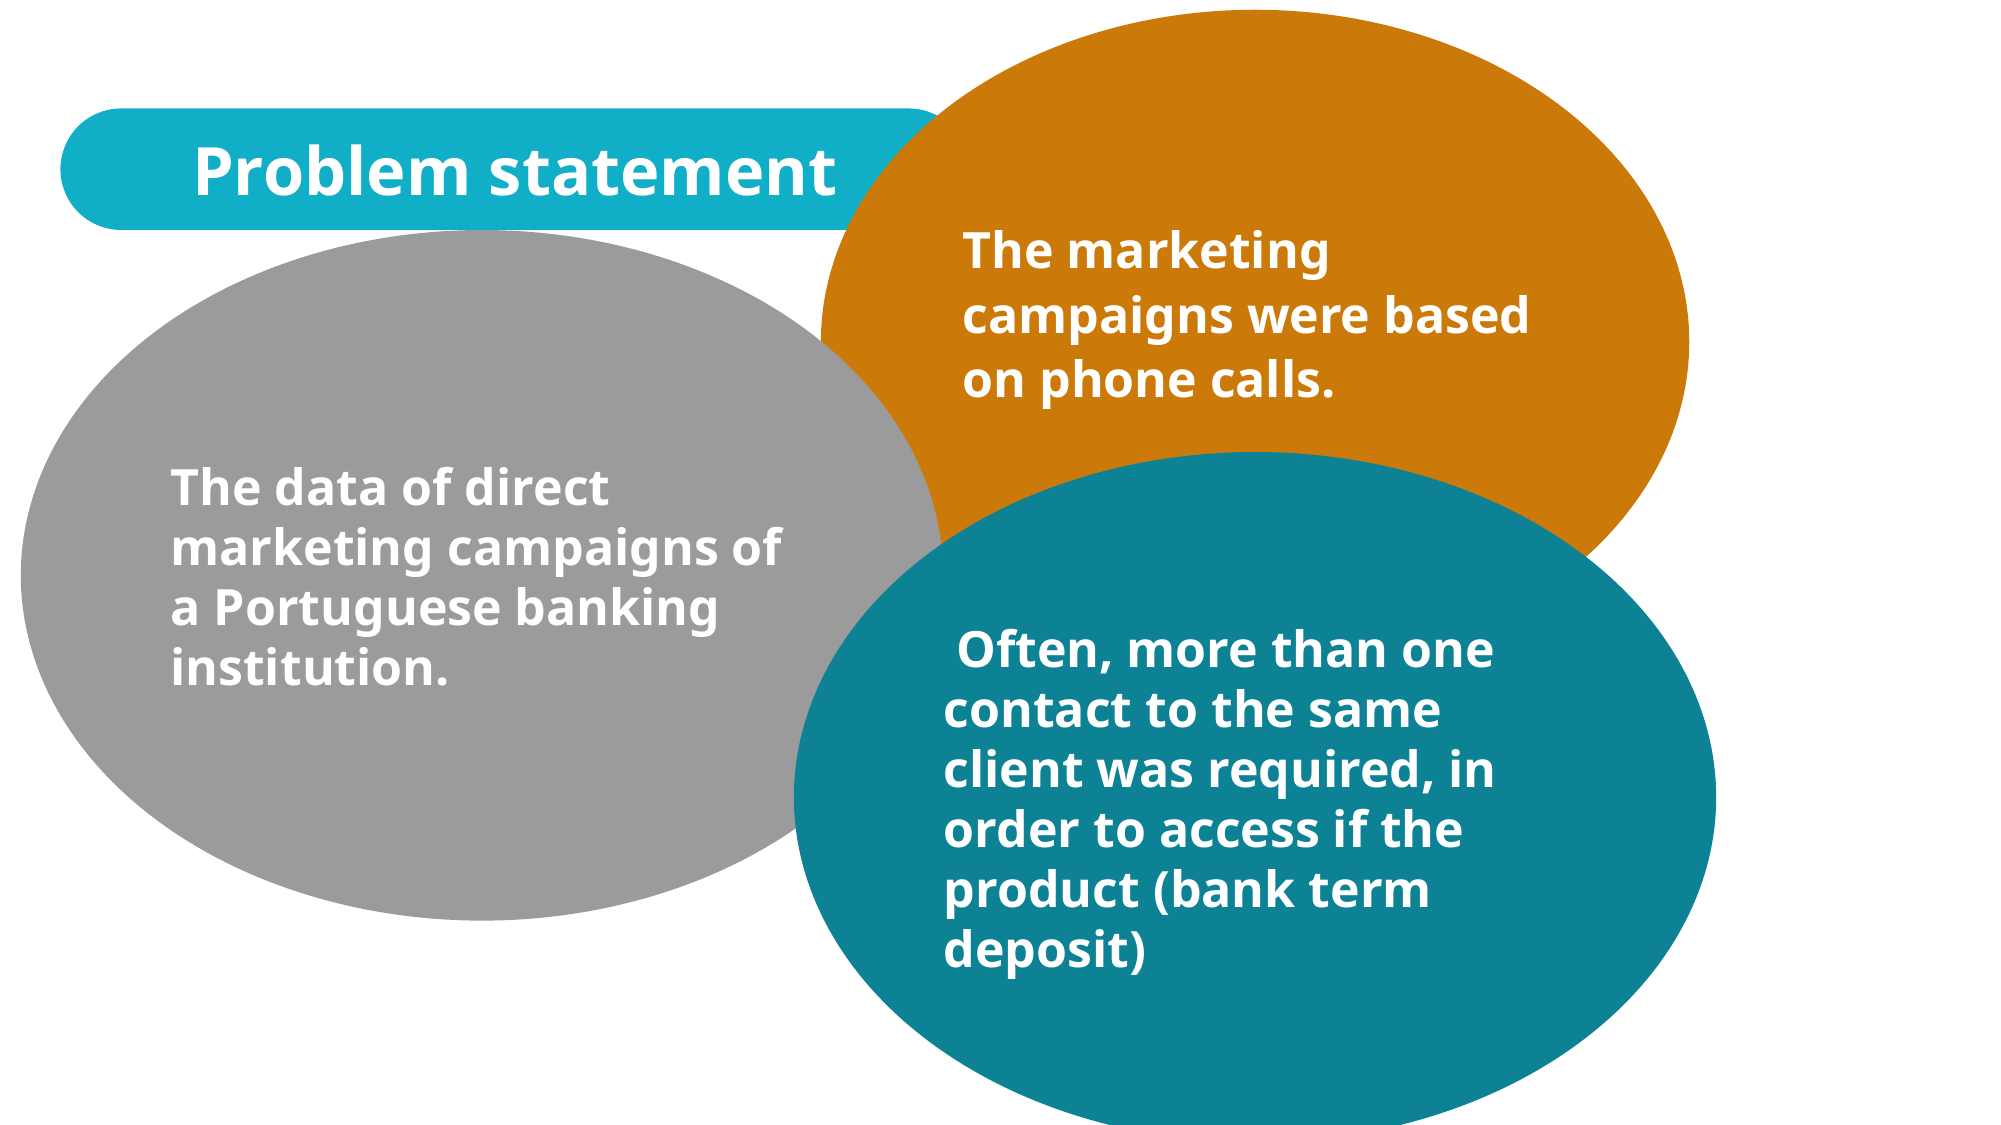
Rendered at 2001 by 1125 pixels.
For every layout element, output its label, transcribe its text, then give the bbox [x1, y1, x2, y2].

text_box The marketing campaigns were based on phone calls. [819, 8, 1691, 557]
text_box Problem statement [59, 107, 937, 231]
text_box The data of direct marketing campaigns of a Portuguese banking institution. [19, 228, 942, 922]
text_box Often, more than one contact to the same client was required, in order to access if the product (bank term deposit) [792, 450, 1718, 1125]
